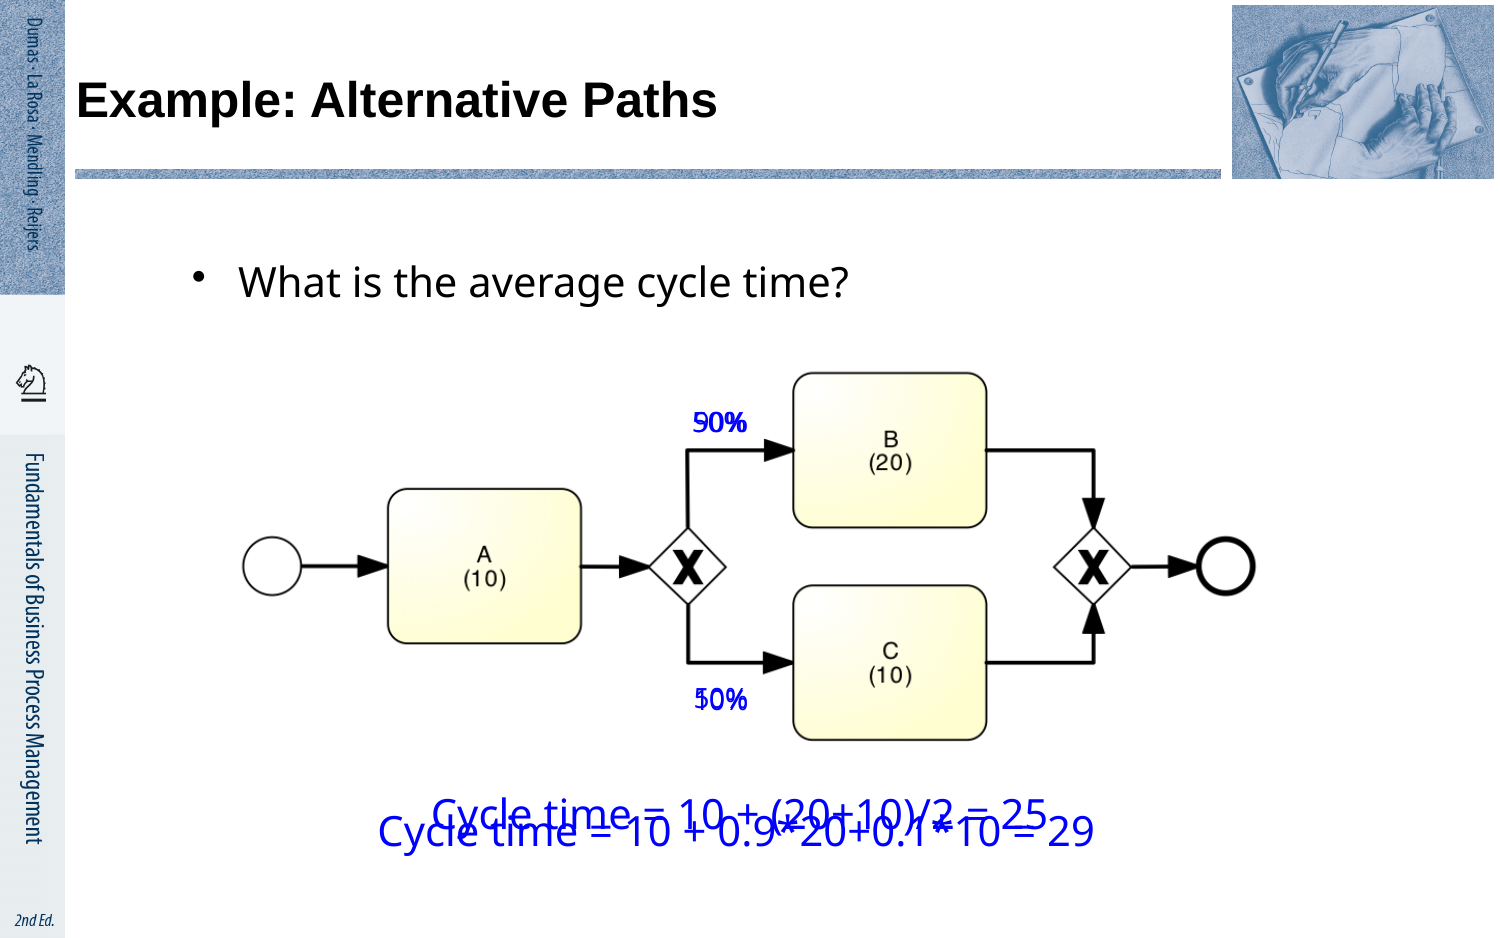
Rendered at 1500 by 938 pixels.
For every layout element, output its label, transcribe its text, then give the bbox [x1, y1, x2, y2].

picture [223, 354, 1271, 747]
text_box What is the average cycle time? [177, 208, 1334, 834]
title Example: Alternative Paths [75, 22, 1198, 172]
text_box Cycle time = 10 + 0.9*20+0.1*10 = 29 [322, 834, 1151, 863]
picture [75, 169, 1221, 179]
picture [1232, 5, 1494, 179]
picture [0, 0, 65, 938]
